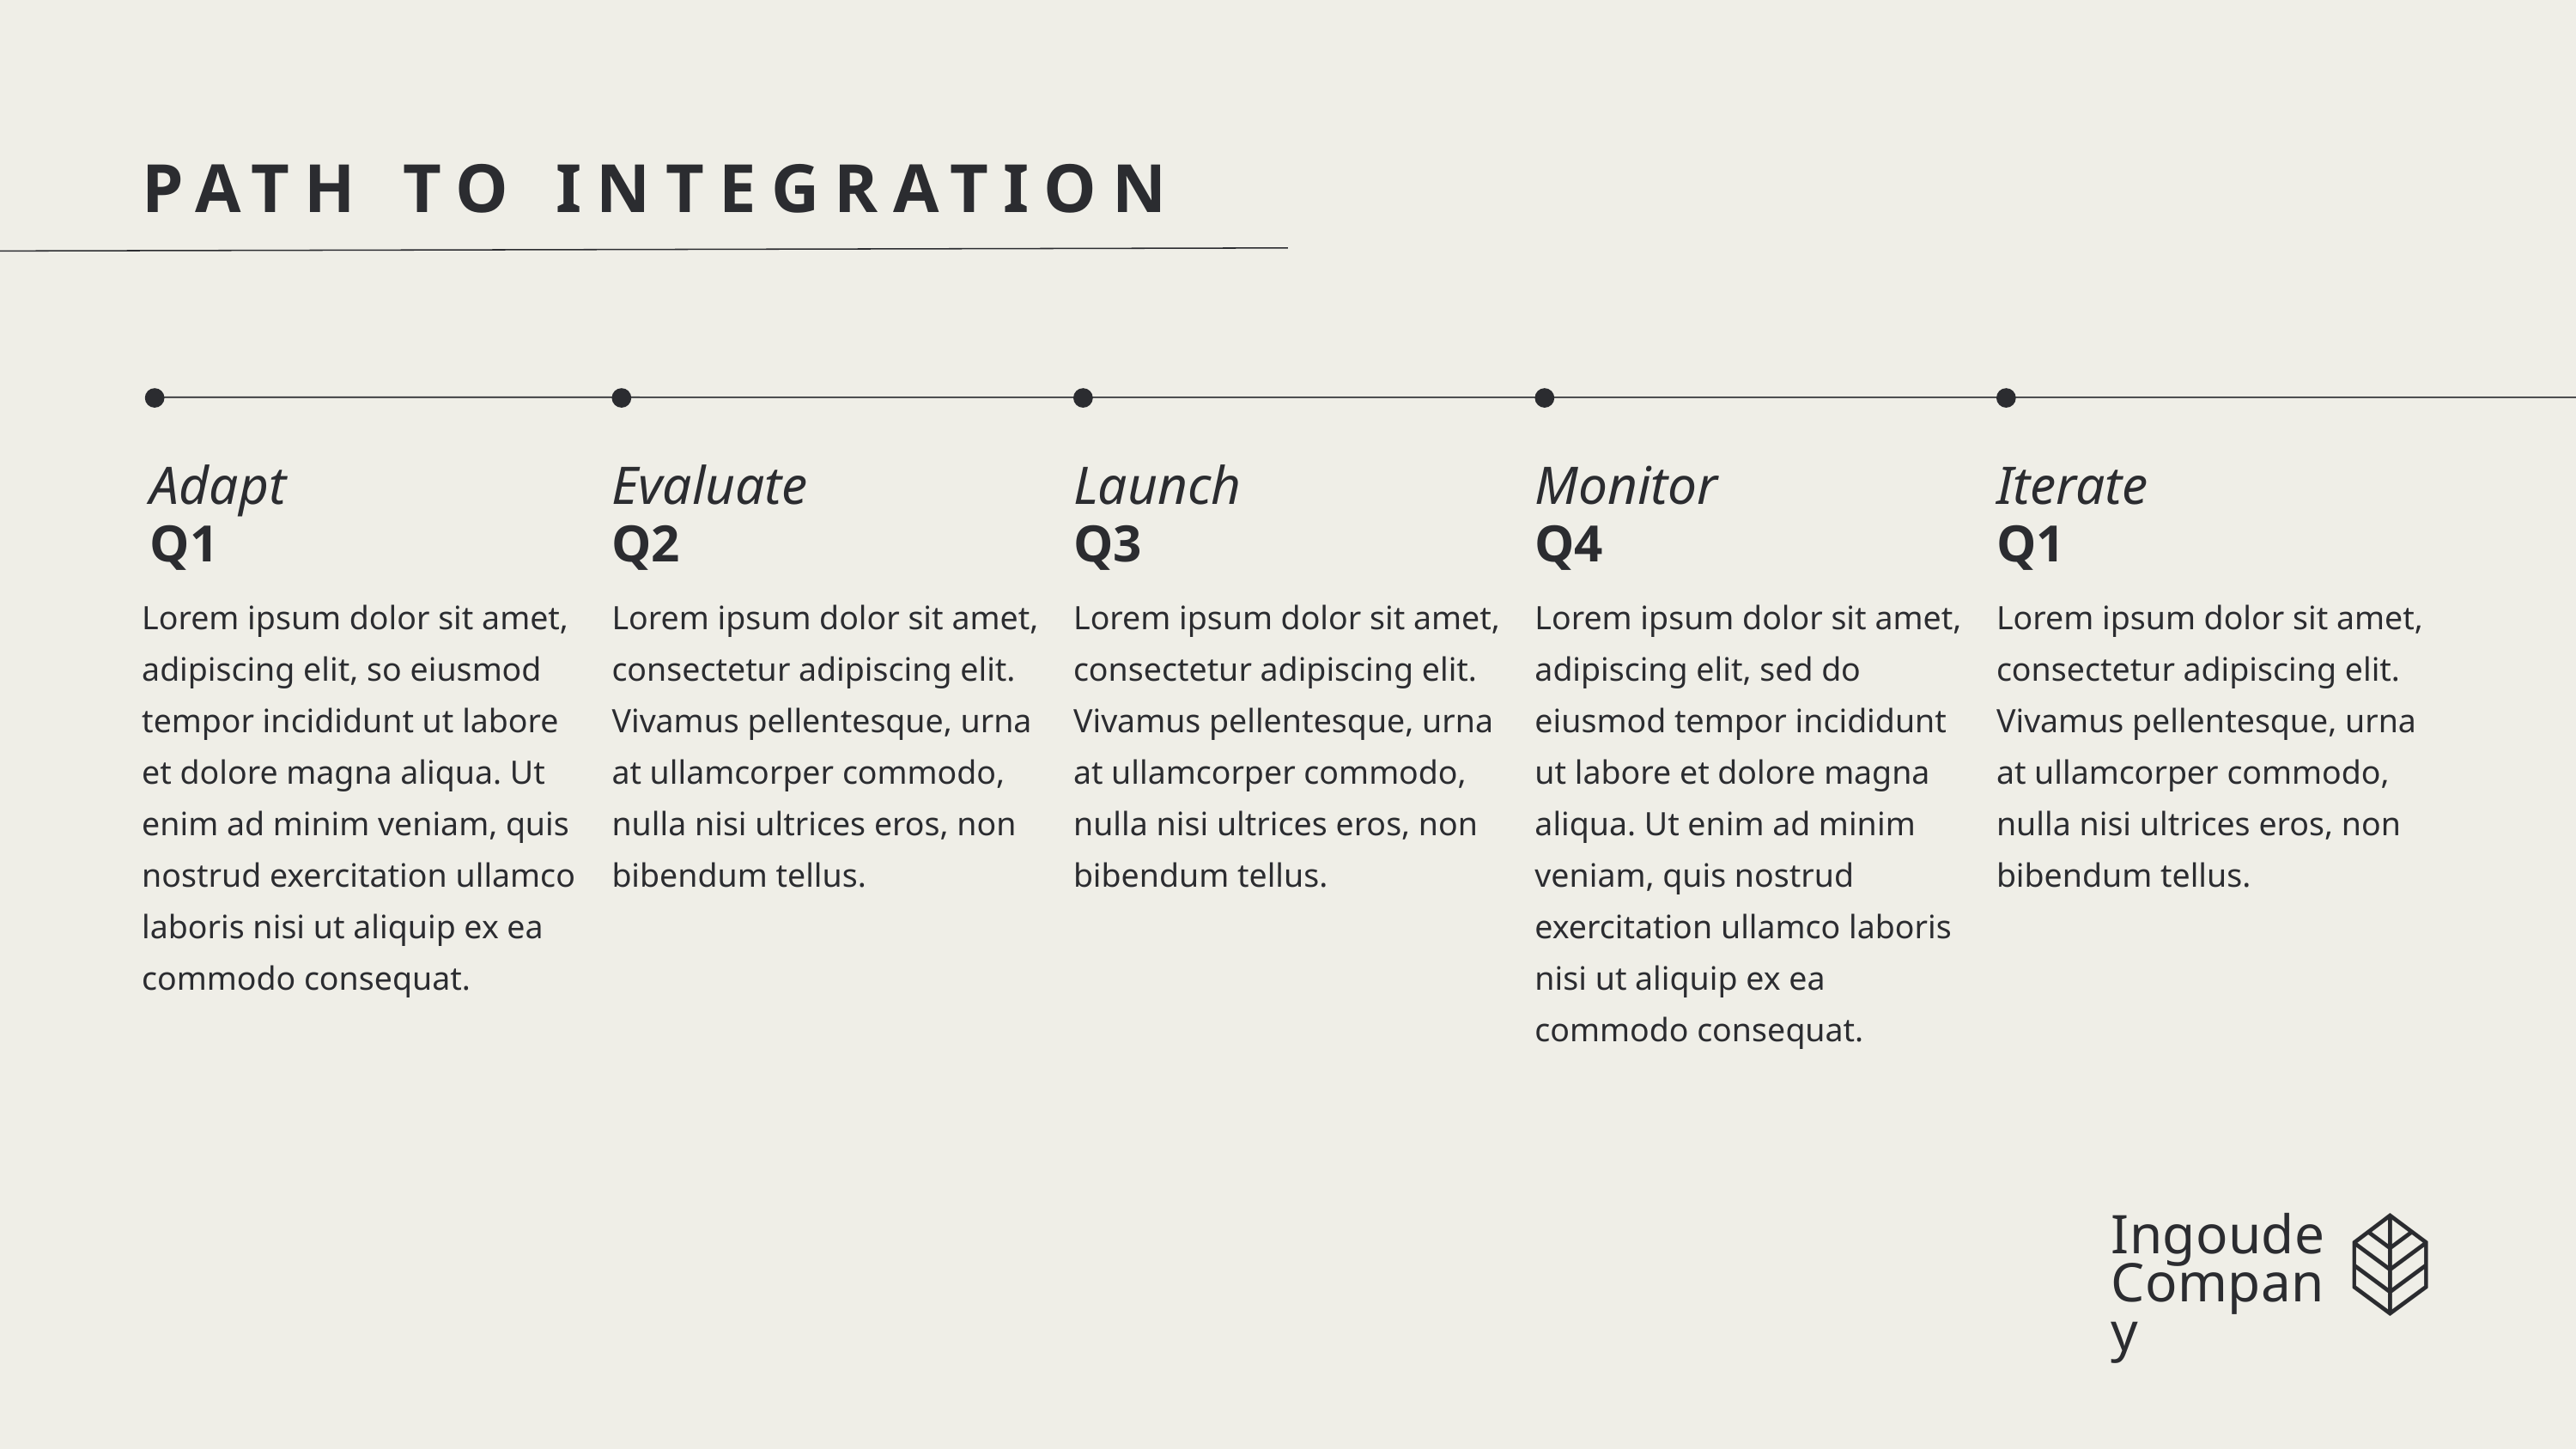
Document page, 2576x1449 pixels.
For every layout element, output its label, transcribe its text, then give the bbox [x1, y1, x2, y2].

text_box Lorem ipsum dolor sit amet, consectetur adipiscing elit. Vivamus pellentesque, urna at ullamcorper commodo, nulla nisi ultrices eros, non bibendum tellus. [611, 584, 1047, 894]
text_box PATH TO INTEGRATION [142, 132, 2428, 226]
text_box Adapt [149, 452, 543, 512]
text_box Monitor [1534, 452, 1928, 512]
text_box Q1 [149, 512, 543, 573]
text_box Lorem ipsum dolor sit amet, consectetur adipiscing elit. Vivamus pellentesque, urna at ullamcorper commodo, nulla nisi ultrices eros, non bibendum tellus. [1073, 584, 1509, 894]
text_box Q3 [1072, 512, 1466, 573]
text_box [611, 387, 632, 409]
text_box Launch [1072, 452, 1466, 512]
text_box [1534, 387, 1555, 409]
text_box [144, 387, 165, 409]
text_box Ingoude Company [2111, 1215, 2349, 1361]
text_box Evaluate [611, 452, 1005, 512]
text_box Q4 [1534, 512, 1928, 573]
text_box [1996, 387, 2016, 409]
text_box Lorem ipsum dolor sit amet, adipiscing elit, so eiusmod tempor incididunt ut labore et dolore magna aliqua. Ut enim ad minim veniam, quis nostrud exercitation ullamco laboris nisi ut aliquip ex ea commodo consequat. [142, 584, 577, 997]
text_box Iterate [1996, 452, 2389, 512]
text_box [1072, 387, 1093, 409]
text_box Lorem ipsum dolor sit amet, consectetur adipiscing elit. Vivamus pellentesque, urna at ullamcorper commodo, nulla nisi ultrices eros, non bibendum tellus. [1996, 584, 2432, 894]
text_box Lorem ipsum dolor sit amet, adipiscing elit, sed do eiusmod tempor incididunt ut labore et dolore magna aliqua. Ut enim ad minim veniam, quis nostrud exercitation ullamco laboris nisi ut aliquip ex ea commodo consequat. [1534, 584, 1970, 1048]
text_box [2352, 1213, 2428, 1316]
text_box Q1 [1996, 512, 2389, 573]
text_box Q2 [611, 512, 1005, 573]
